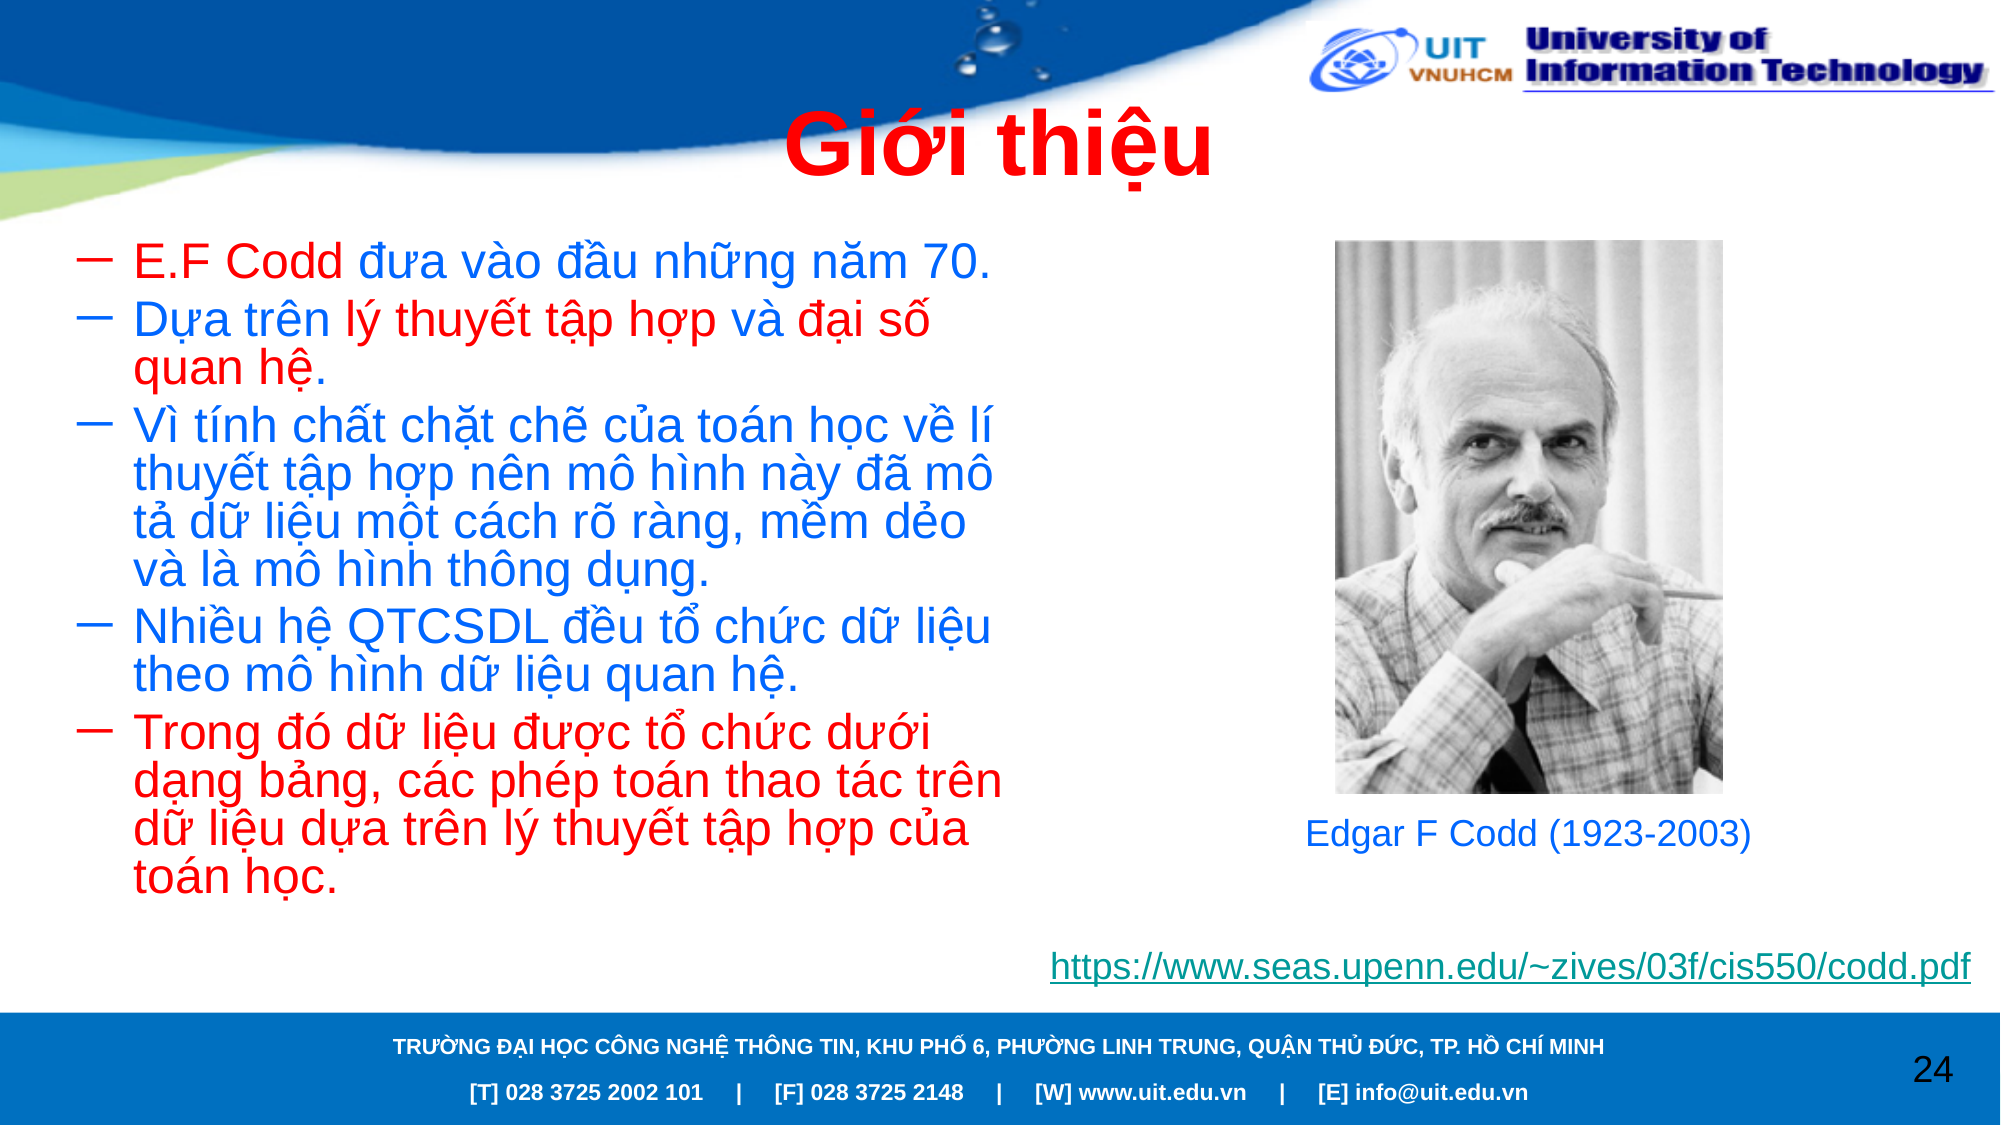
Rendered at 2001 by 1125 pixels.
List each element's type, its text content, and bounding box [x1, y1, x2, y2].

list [1334, 240, 1723, 794]
text_box Edgar F Codd (1923-2003) [1290, 801, 1768, 862]
text_box https://www.seas.upenn.edu/~zives/03f/cis550/codd.pdf [1035, 934, 1987, 995]
list E.F Codd đưa vào đầu những năm 70. Dựa trên lý thuyết tập hợp và đại số quan hệ. Vì tính chất chặt chẽ của toán học về lí thuyết tập hợp nên mô hình này đã mô tả dữ liệu một cách rõ ràng, mềm dẻo và là mô hình thông dụng. Nhiều hệ QTCSDL đều tổ chức dữ liệu theo mô hình dữ liệu quan hệ. Trong đó dữ liệu được tổ chức dưới dạng bảng, các phép toán thao tác trên dữ liệu dựa trên lý thuyết tập hợp của toán học. [62, 232, 1024, 1005]
title Giới thiệu [99, 45, 1900, 233]
picture [0, 0, 2001, 1125]
